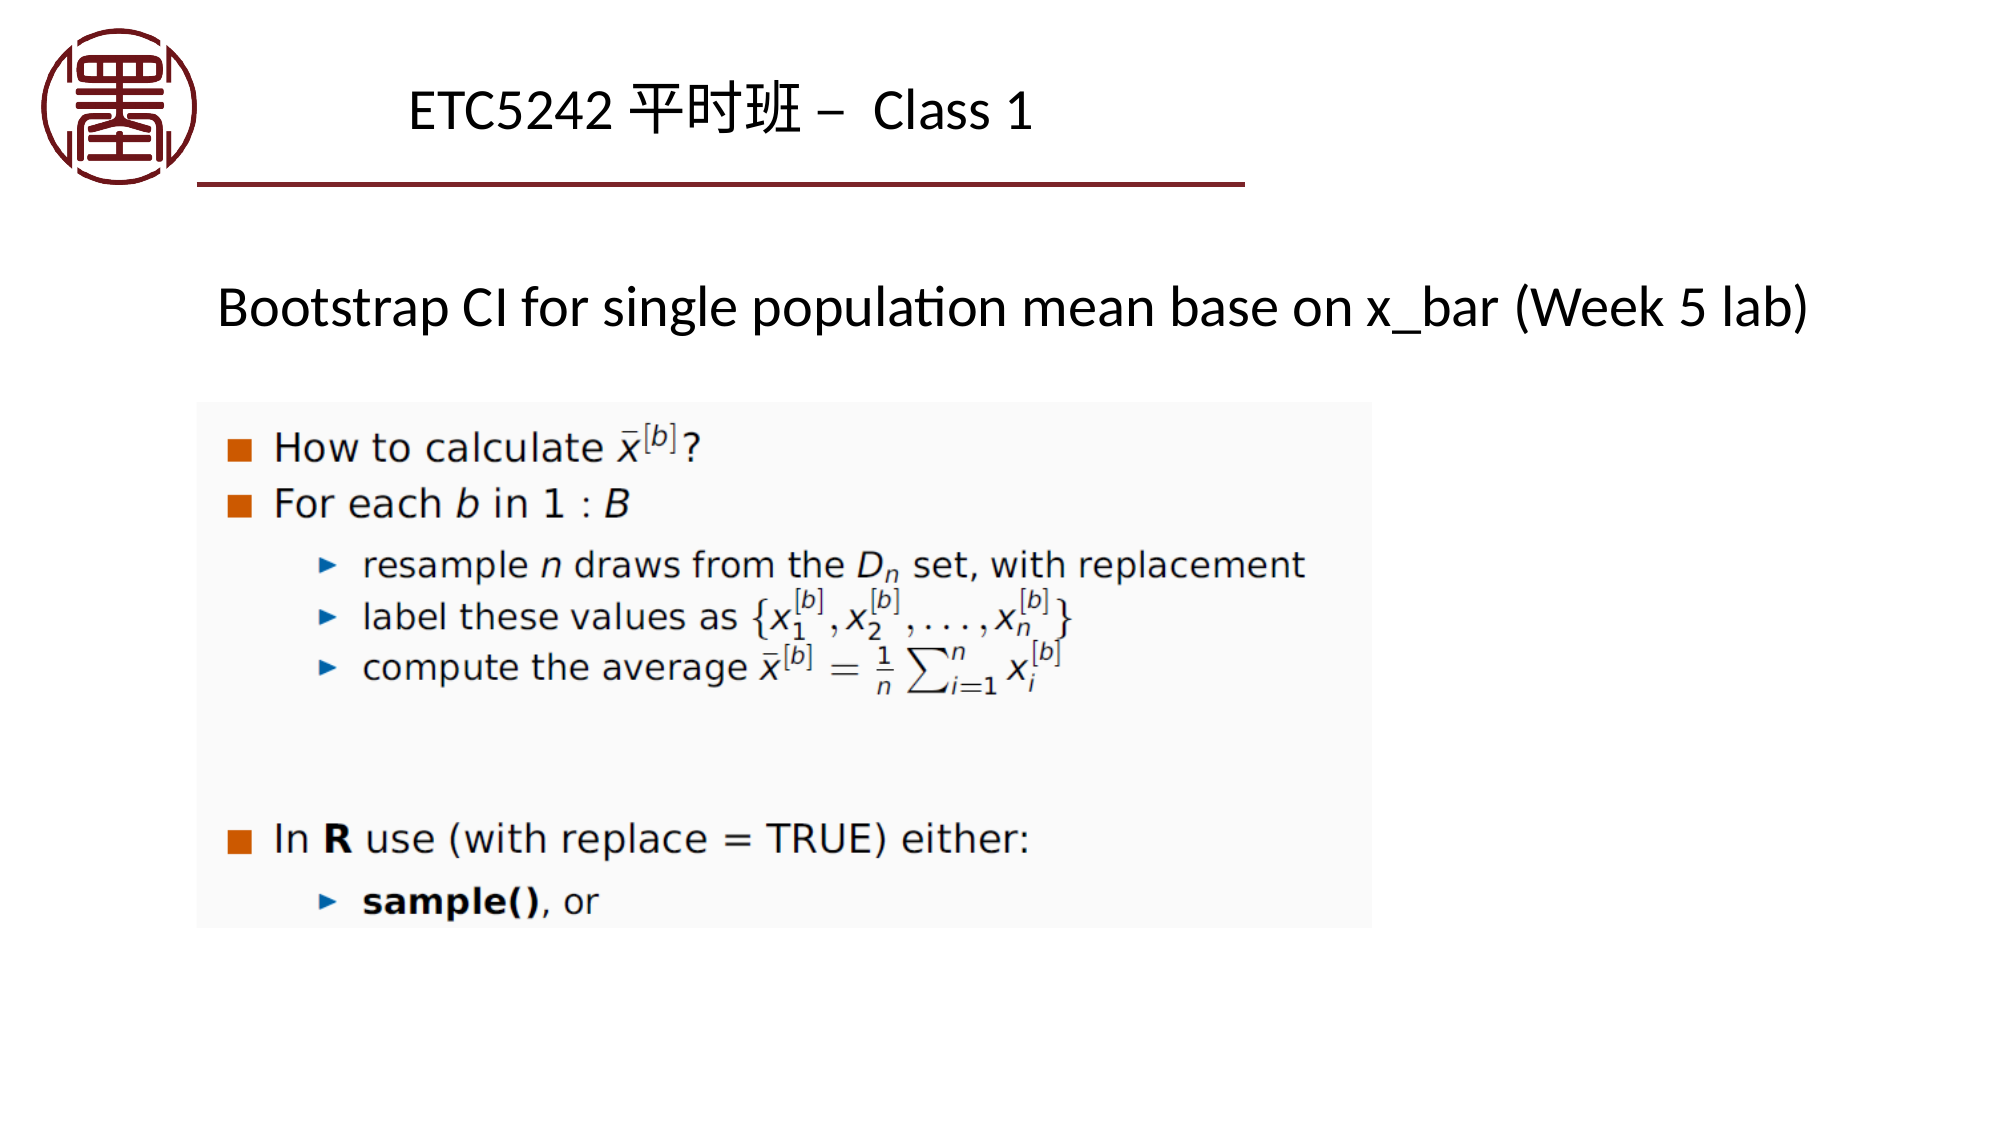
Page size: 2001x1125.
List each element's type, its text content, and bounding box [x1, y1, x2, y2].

text_box ETC5242平时班 – Class 1 [394, 63, 1050, 149]
picture [196, 402, 1373, 928]
text_box Bootstrap CI for single population mean base on x_bar (Week 5 lab) [202, 260, 1826, 346]
picture [41, 28, 197, 185]
